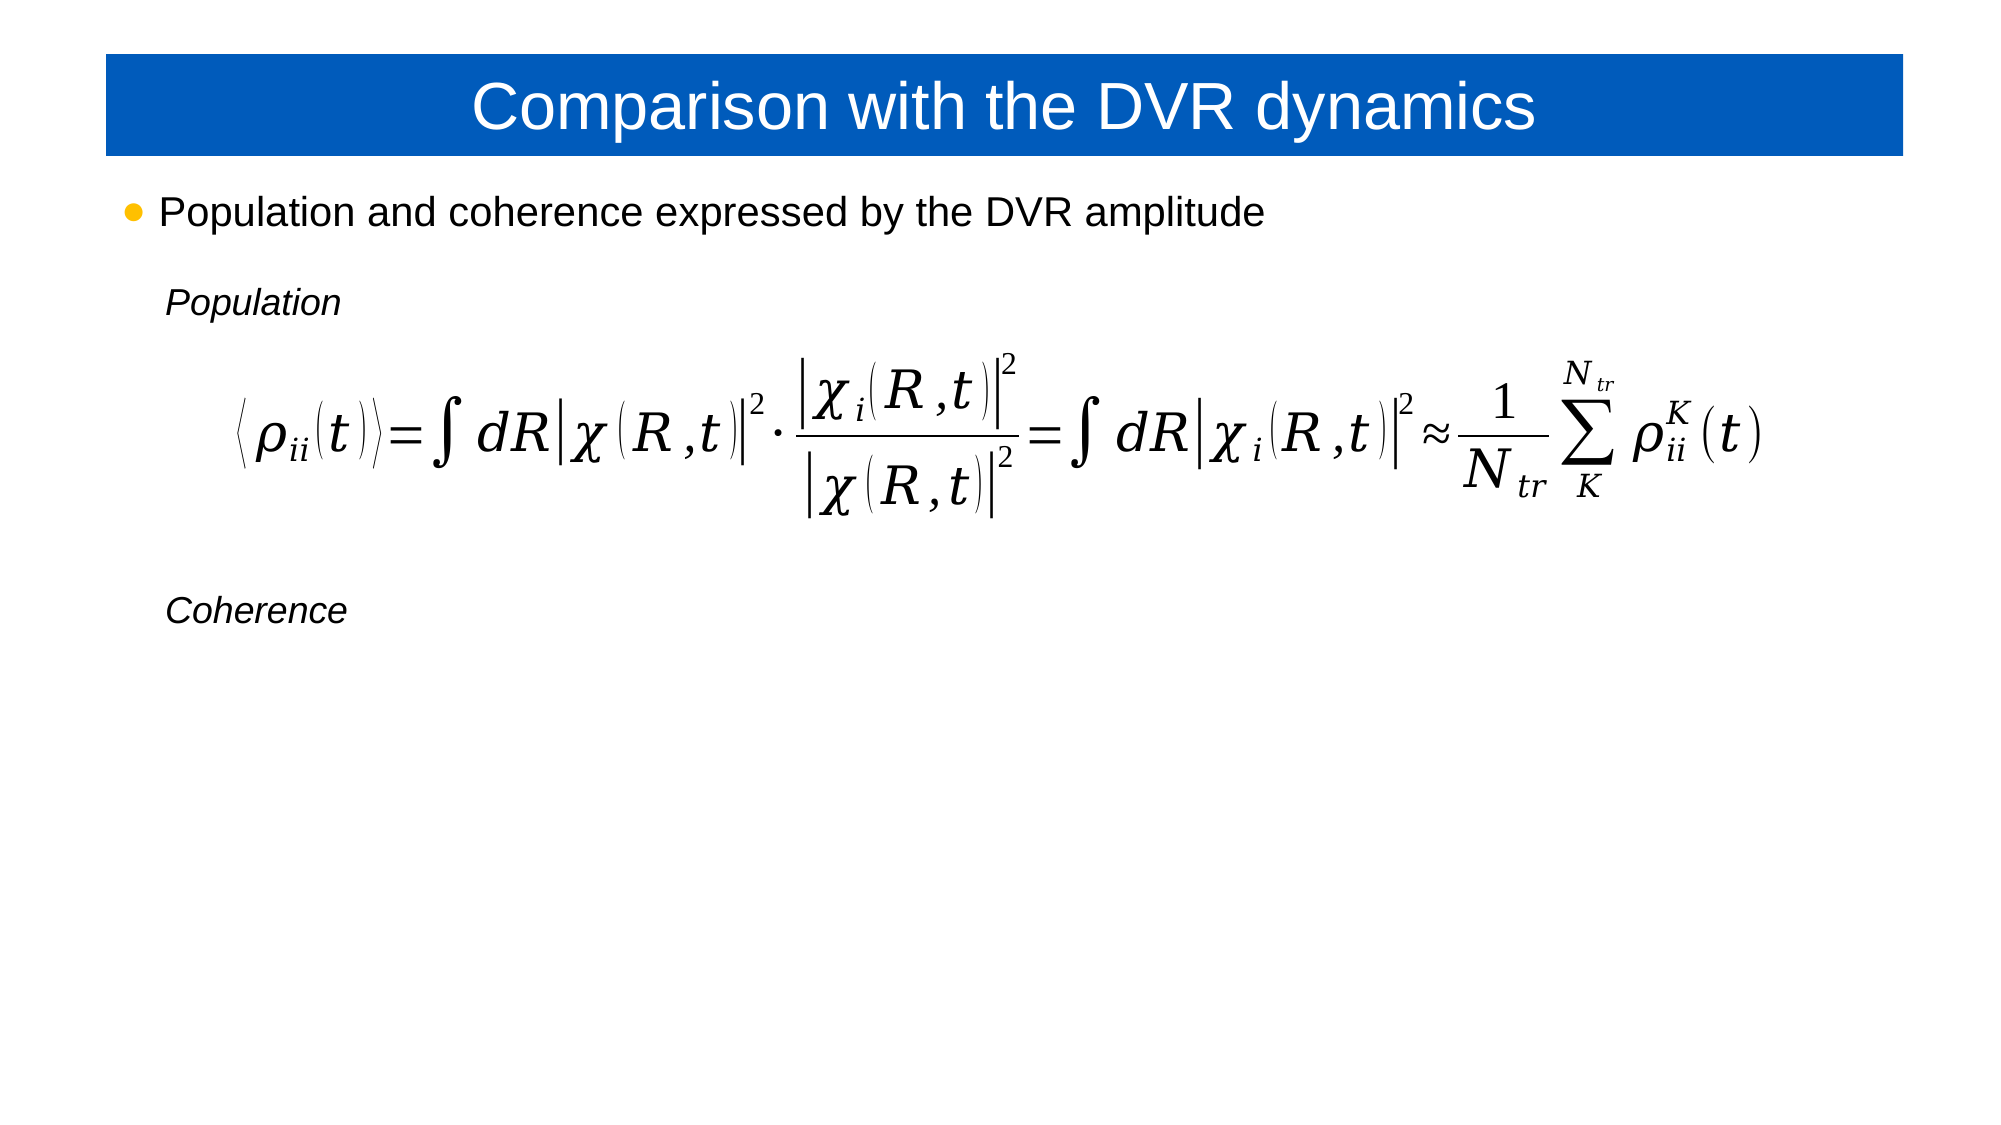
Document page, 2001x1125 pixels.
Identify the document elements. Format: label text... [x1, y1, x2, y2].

text_box Population [150, 271, 357, 331]
text_box Coherence [150, 578, 363, 638]
list Population and coherence expressed by the DVR amplitude [106, 177, 1904, 1083]
title Comparison with the DVR dynamics [106, 37, 1904, 177]
